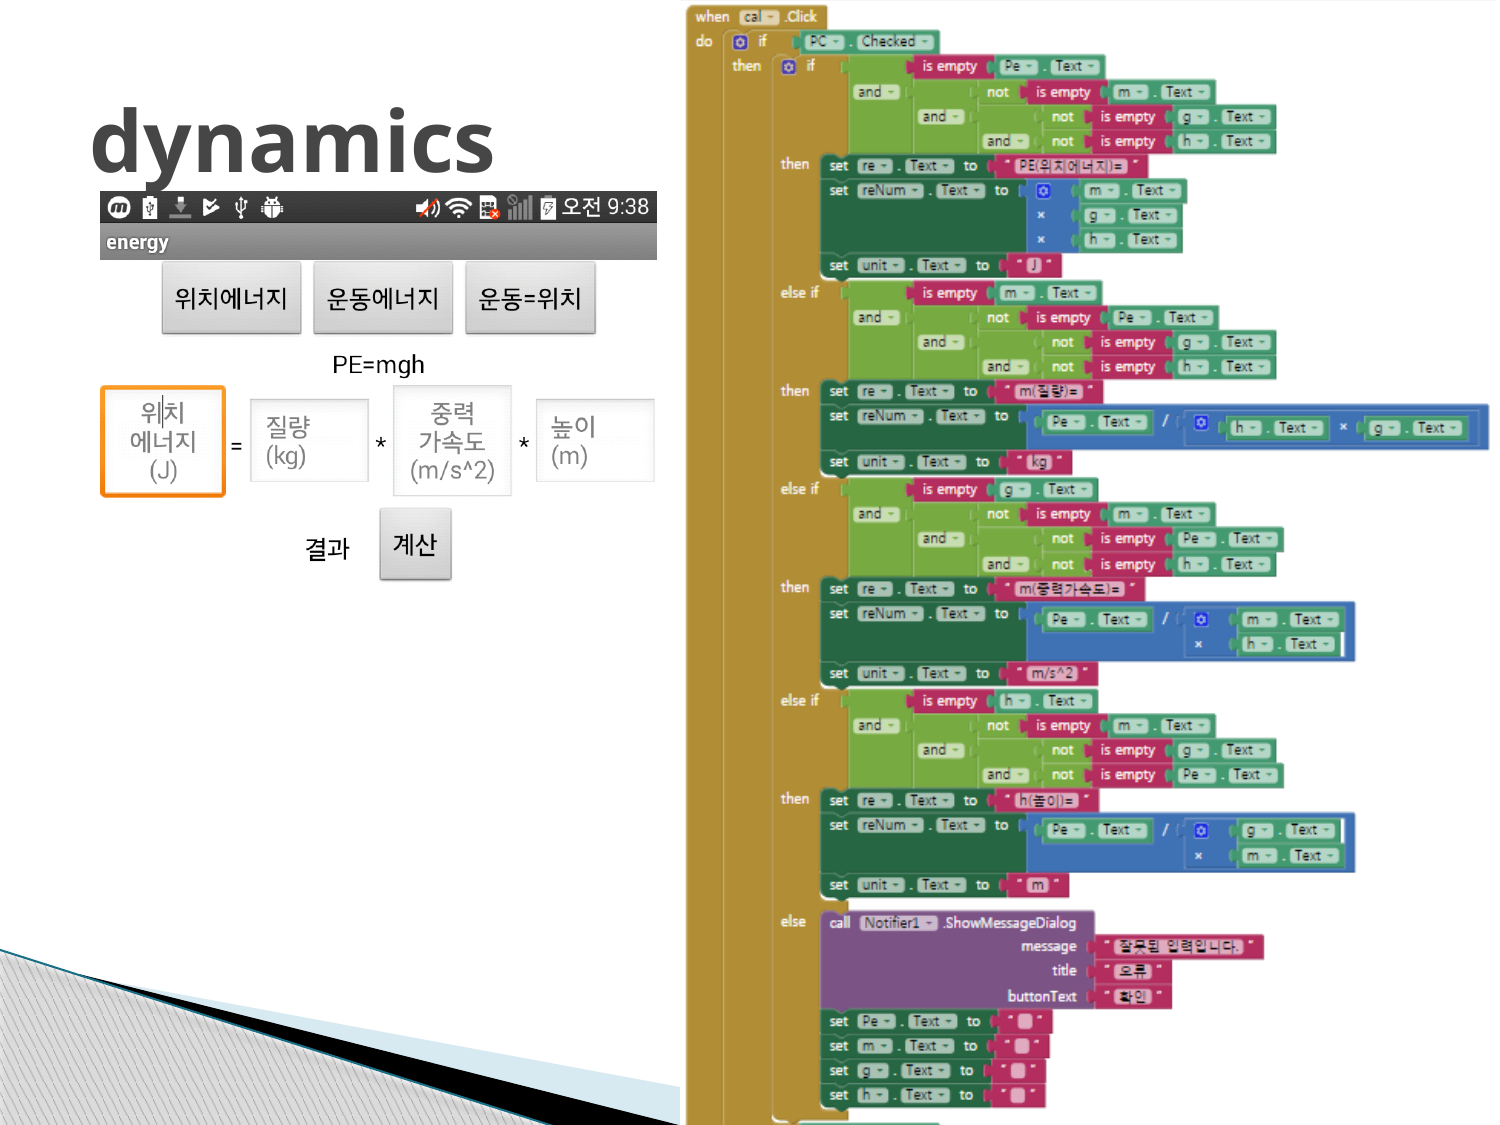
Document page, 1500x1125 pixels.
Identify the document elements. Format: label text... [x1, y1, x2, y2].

title dynamics [75, 45, 674, 233]
picture [680, 0, 1496, 1125]
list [100, 191, 658, 935]
